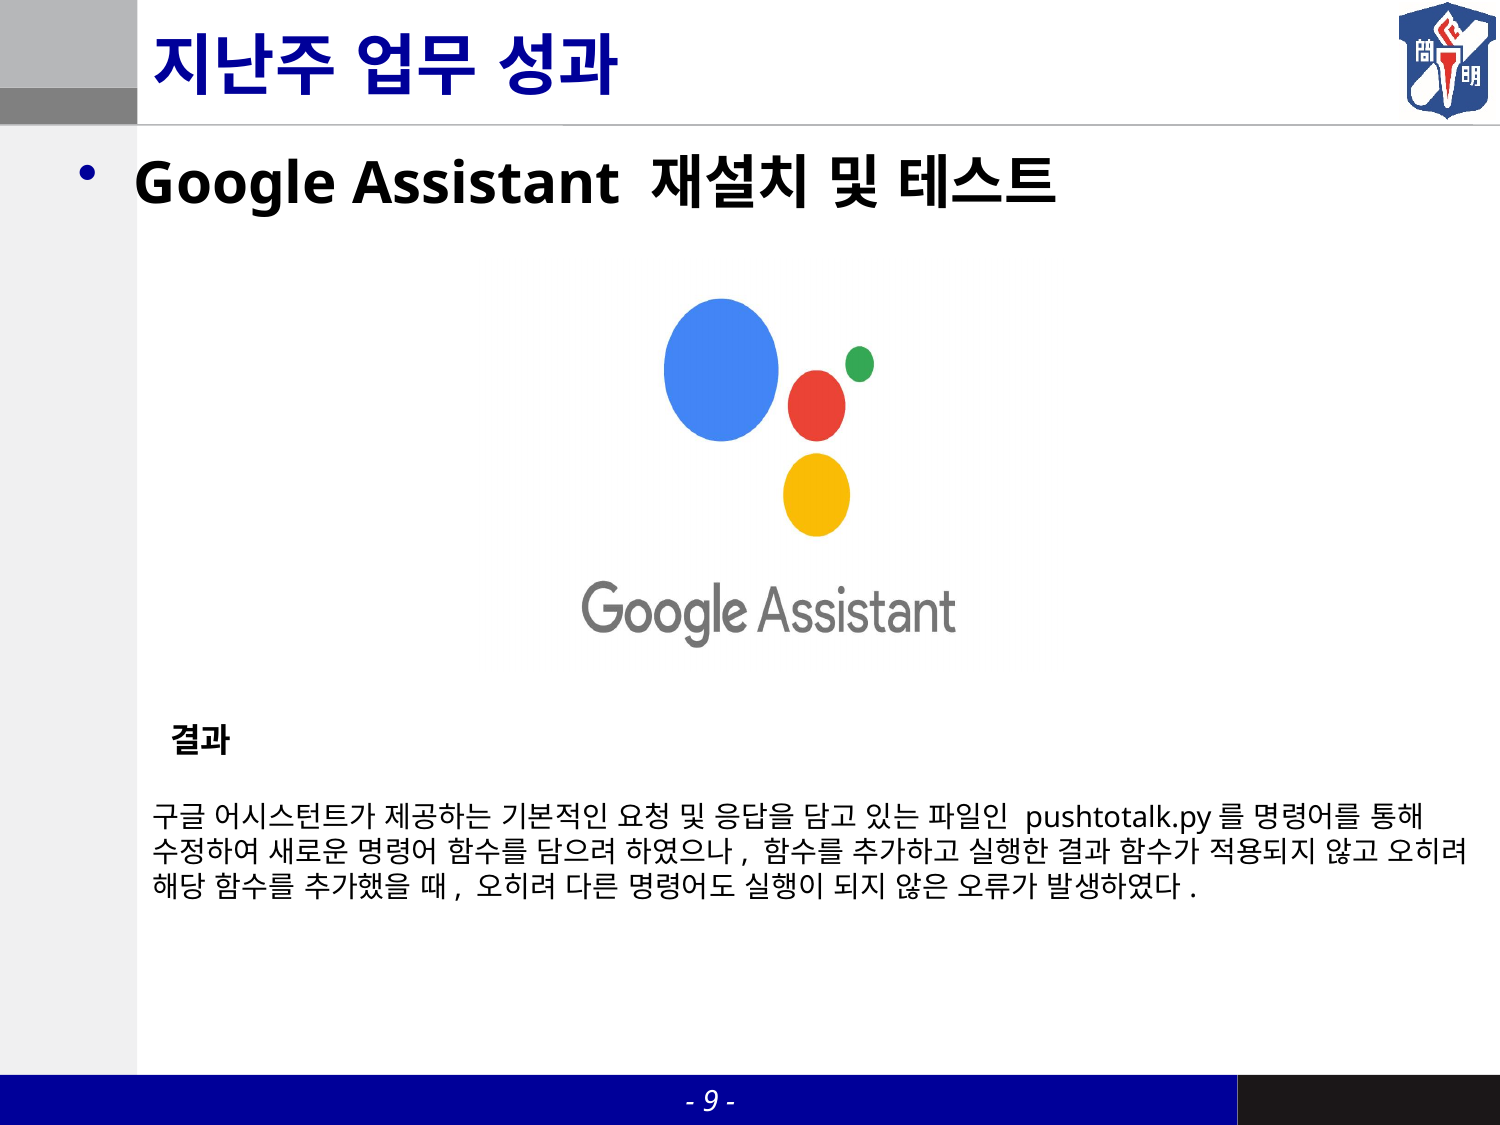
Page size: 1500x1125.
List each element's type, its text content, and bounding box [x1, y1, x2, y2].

title 지난주 업무 성과 [137, 9, 1400, 116]
text_box 결과 구글 어시스턴트가 제공하는 기본적인 요청 및 응답을 담고 있는 파일인 pushtotalk.py를 명령어를 통해 수정하여 새로운 명령어 함수를 담으려 하였으나, 함수를 추가하고 실행한 결과 함수가 적용되지 않고 오히려 해당 함수를 추가했을 때, 오히려 다른 명령어도 실행이 되지 않은 오류가 발생하였다. [137, 671, 1497, 946]
picture [473, 257, 1065, 672]
picture [1399, 2, 1496, 120]
list Google Assistant 재설치 및 테스트 [62, 137, 1422, 1057]
